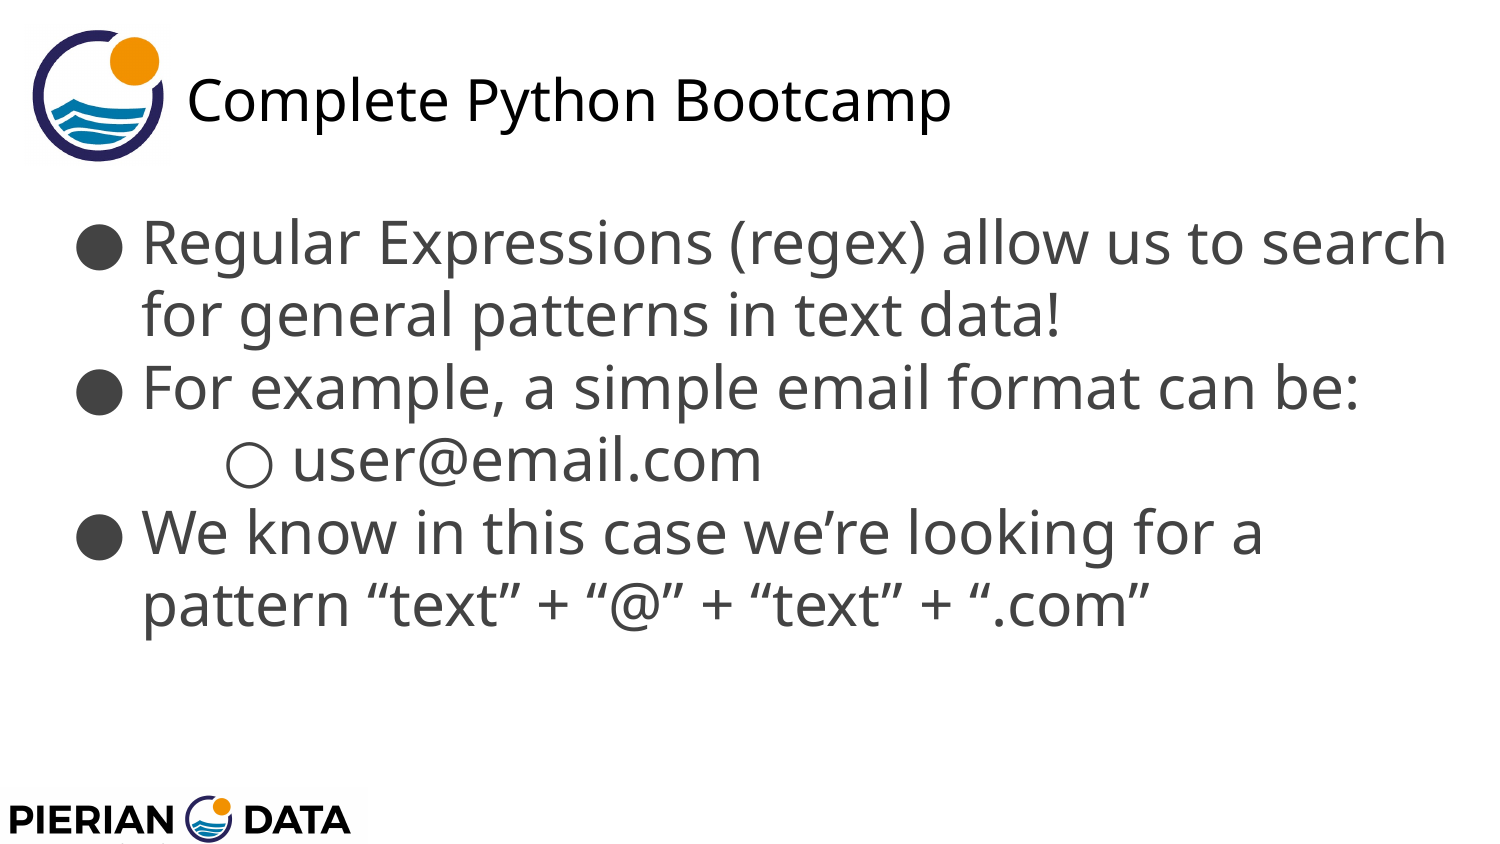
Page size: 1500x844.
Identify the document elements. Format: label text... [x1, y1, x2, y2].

list Regular Expressions (regex) allow us to search for general patterns in text data! For example, a simple email format can be: user@email.com We know in this case we’re looking for a pattern “text” + “@” + “text” + “.com” [51, 189, 1476, 750]
picture [24, 24, 172, 167]
picture [0, 787, 368, 844]
title Complete Python Bootcamp [176, 48, 1449, 143]
